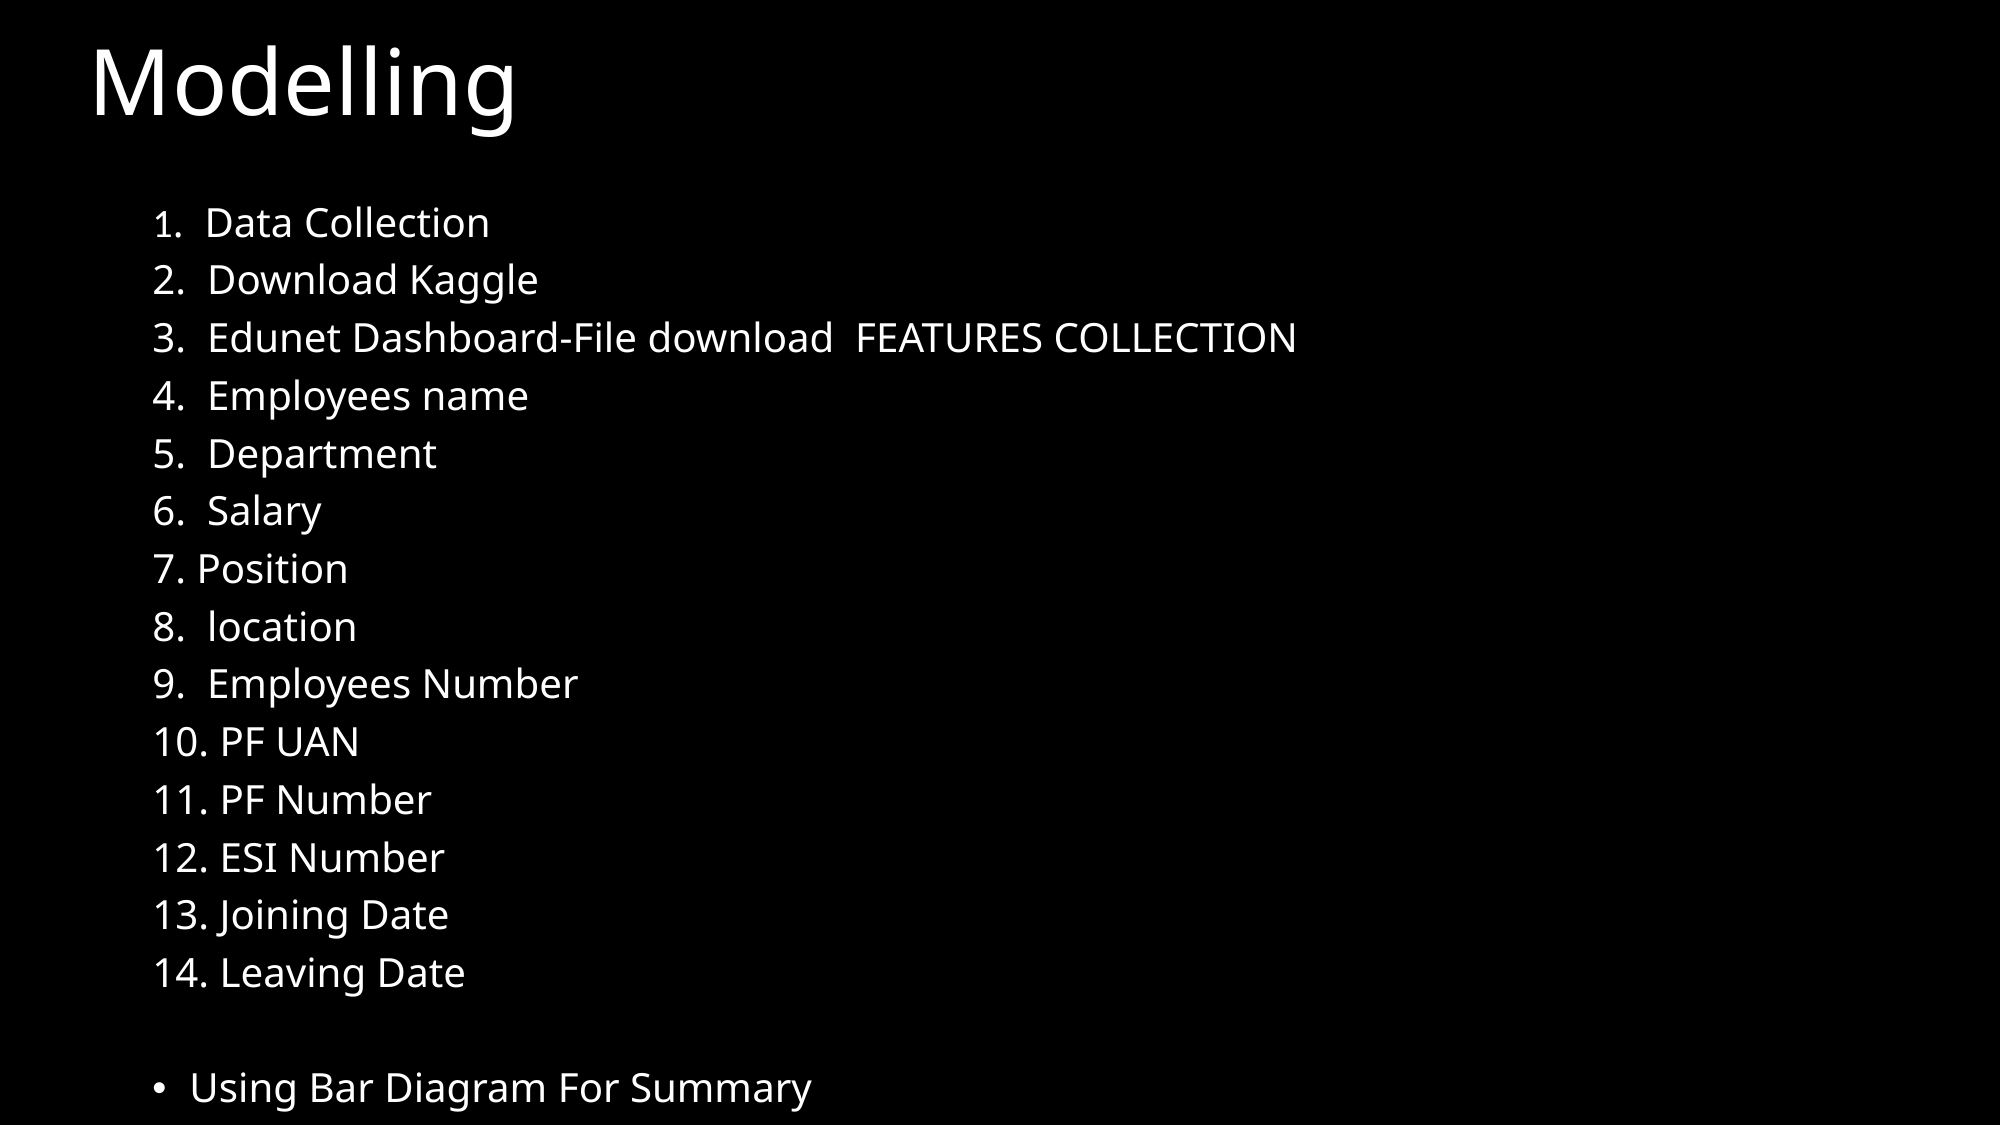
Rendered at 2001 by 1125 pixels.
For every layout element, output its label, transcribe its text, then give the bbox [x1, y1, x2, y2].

title Modelling [73, 0, 855, 177]
list 1. Data Collection 2. Download Kaggle 3. Edunet Dashboard-File download FEATURES COLLECTION 4. Employees name 5. Department 6. Salary 7. Position 8. location 9. Employees Number 10. PF UAN 11. PF Number 12. ESI Number 13. Joining Date 14. Leaving Date Using Bar Diagram For Summary [137, 195, 1863, 1125]
